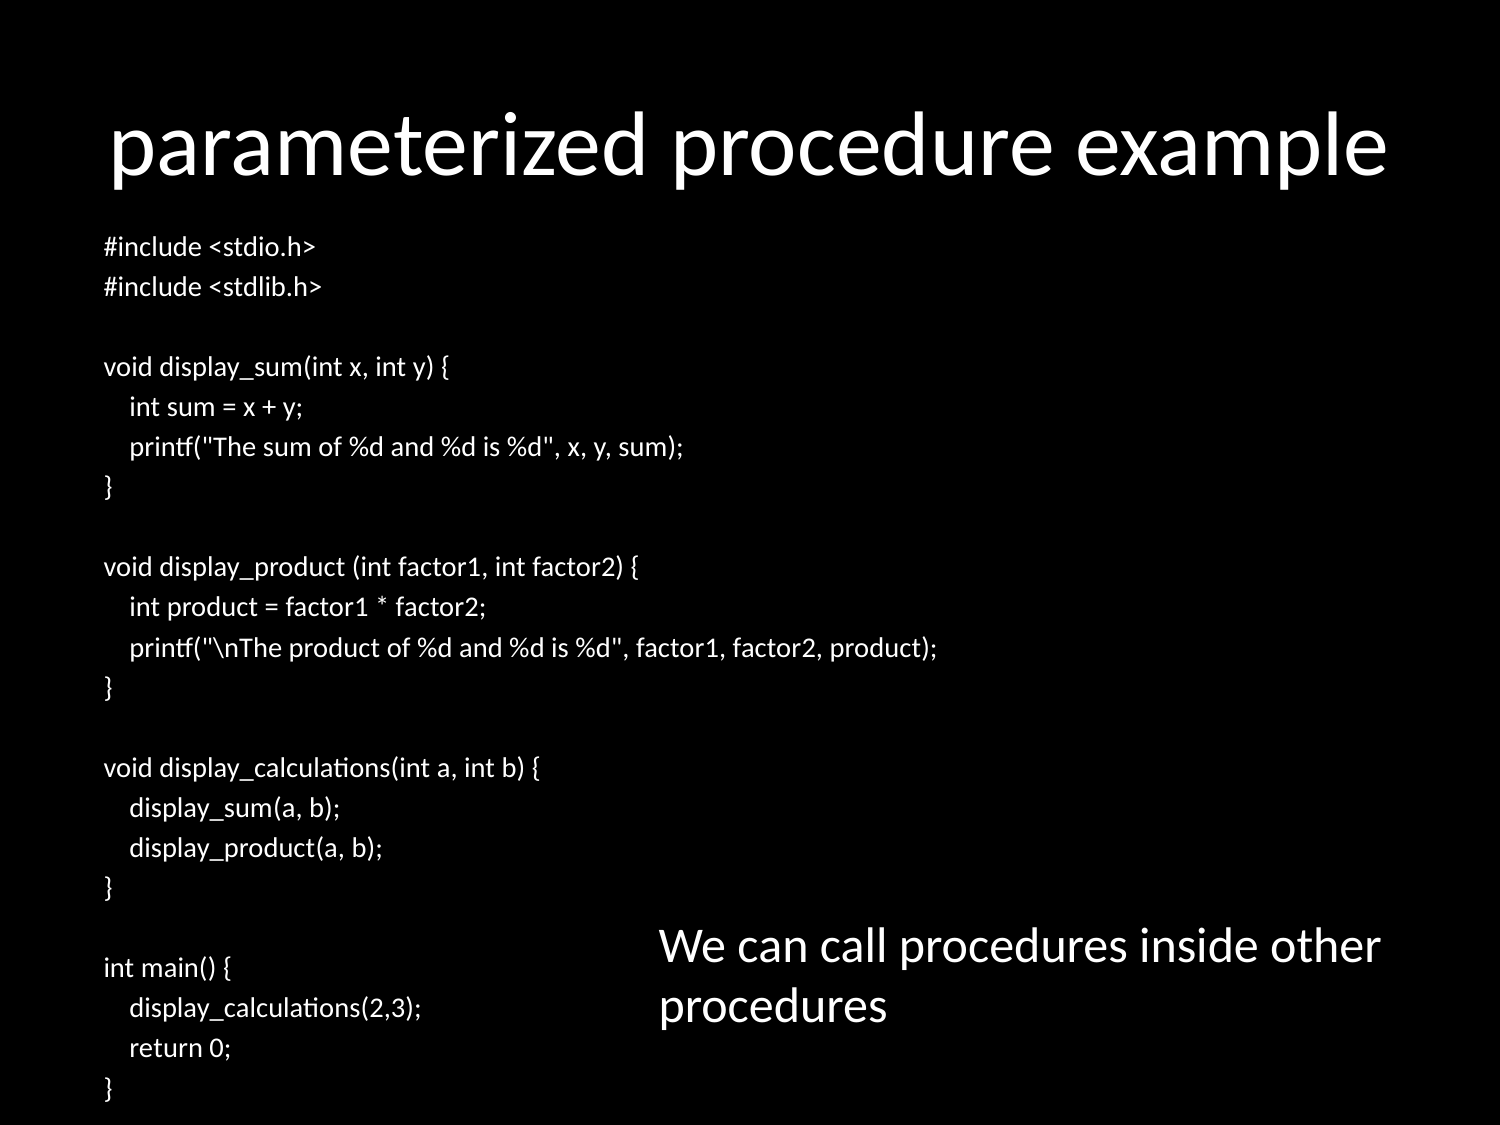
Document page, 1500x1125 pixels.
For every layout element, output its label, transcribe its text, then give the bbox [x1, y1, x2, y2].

text_box We can call procedures inside other procedures [643, 905, 1412, 1040]
text_box #include <stdio.h> #include <stdlib.h> void display_sum(int x, int y) { int sum = x + y; printf("The sum of %d and %d is %d", x, y, sum); } void display_product (int factor1, int factor2) { int product = factor1 * factor2; printf("\nThe product of %d and %d is %d", factor1, factor2, product); } void display_calculations(int a, int b) { display_sum(a, b); display_product(a, b); } int main() { display_calculations(2,3); return 0; } [88, 219, 1439, 1125]
title parameterized procedure example [75, 45, 1425, 233]
